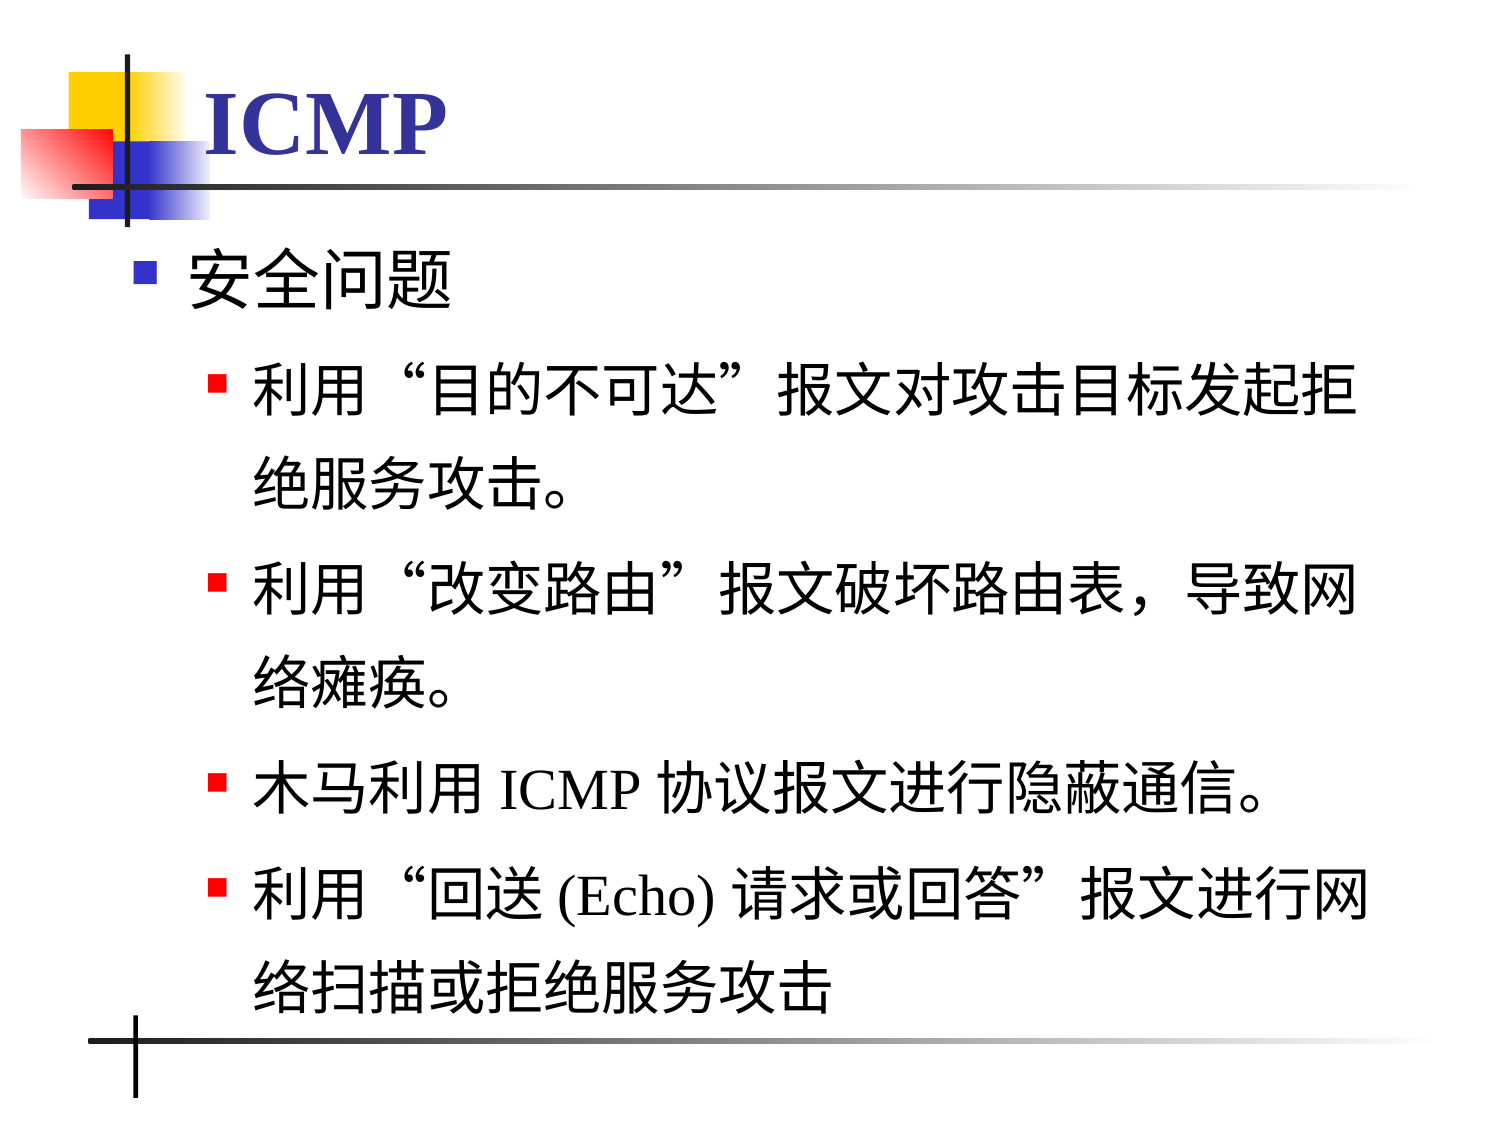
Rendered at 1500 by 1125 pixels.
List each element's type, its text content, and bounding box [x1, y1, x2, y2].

title ICMP [188, 23, 1468, 181]
list 安全问题 利用“目的不可达”报文对攻击目标发起拒绝服务攻击。 利用“改变路由”报文破坏路由表，导致网络瘫痪。 木马利用ICMP协议报文进行隐蔽通信。 利用“回送(Echo)请求或回答”报文进行网络扫描或拒绝服务攻击 [115, 215, 1391, 1029]
